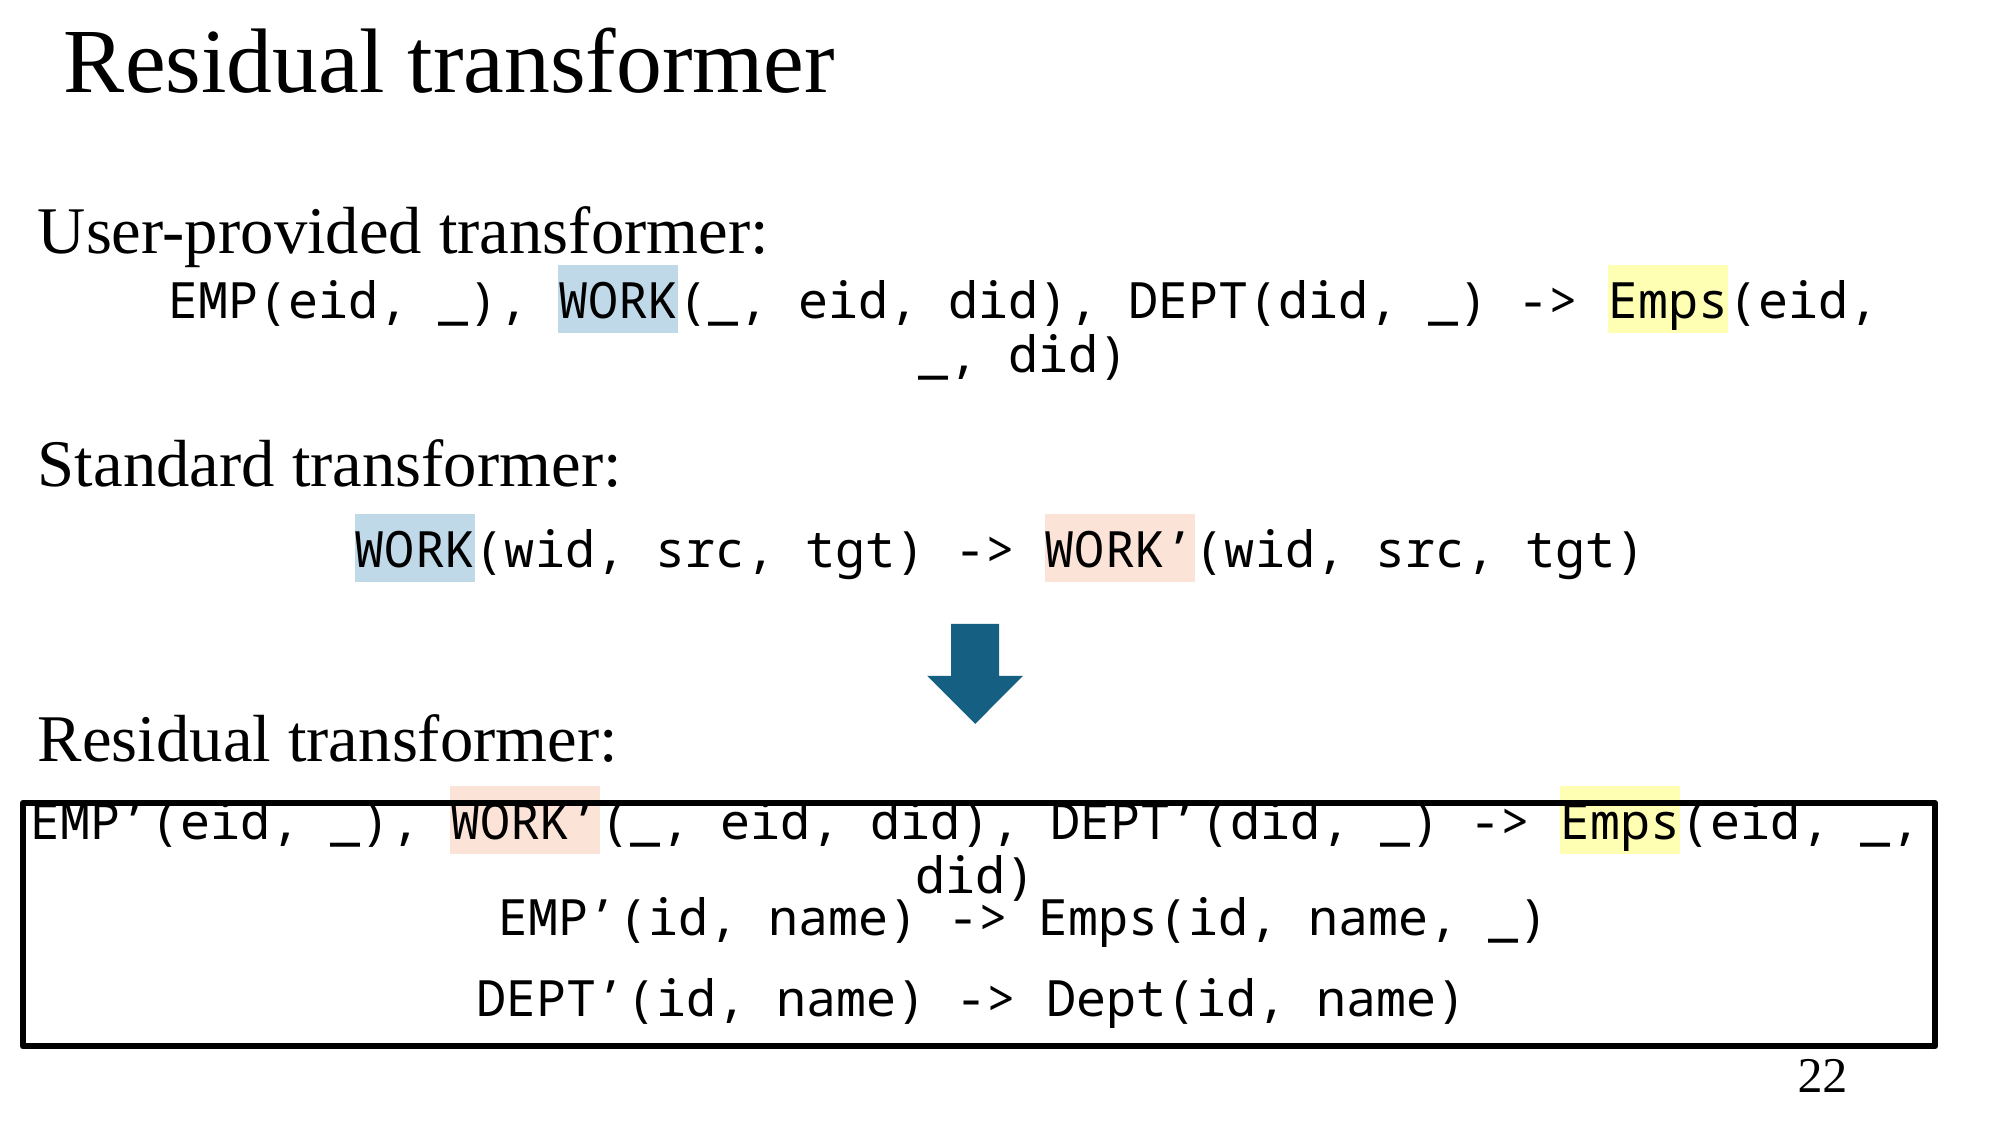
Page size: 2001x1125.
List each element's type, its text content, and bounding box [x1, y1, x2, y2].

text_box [22, 802, 1936, 1077]
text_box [0, 623, 1950, 927]
slide_number 21 [1412, 1077, 1863, 1103]
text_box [22, 187, 1936, 602]
text_box Residual transformer [48, 0, 1902, 125]
